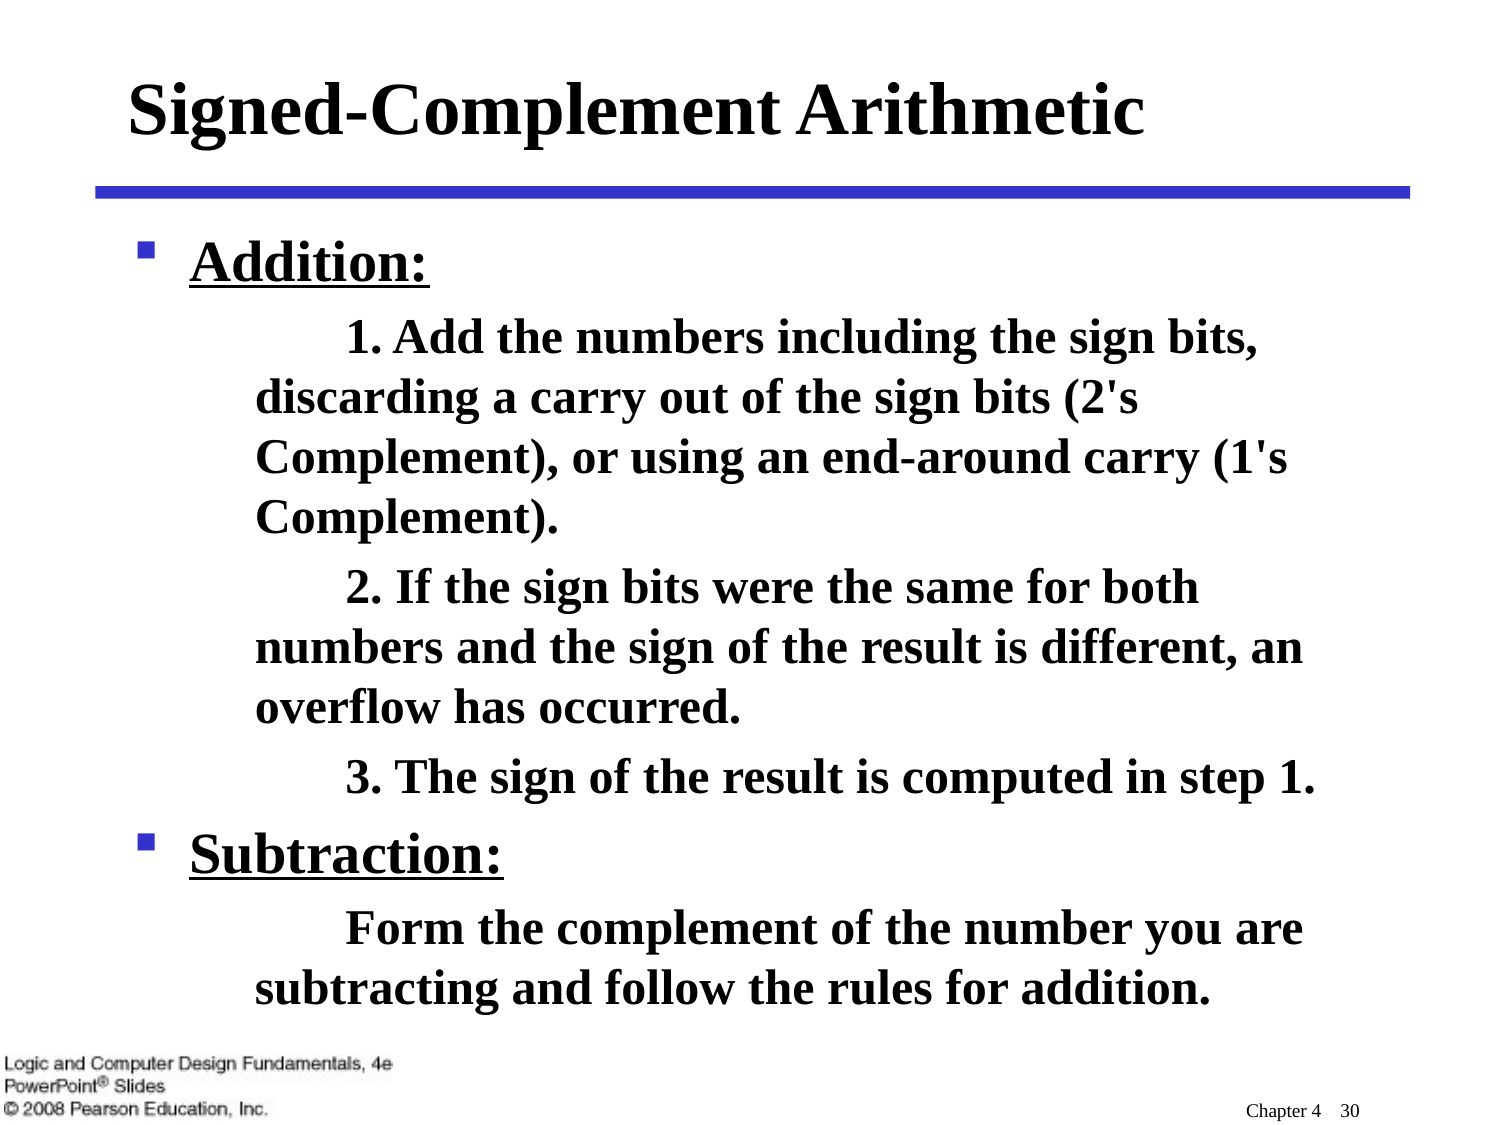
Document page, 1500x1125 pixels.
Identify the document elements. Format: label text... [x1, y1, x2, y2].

title Signed-Complement Arithmetic [112, 35, 1438, 174]
slide_number Chapter 4 30 [1230, 1068, 1499, 1125]
picture [4, 1053, 393, 1121]
list Addition: 1. Add the numbers including the sign bits, discarding a carry out of the sign bits (2's Complement), or using an end-around carry (1's Complement). 2. If the sign bits were the same for both numbers and the sign of the result is different, an overflow has occurred. 3. The sign of the result is computed in step 1. Subtraction: Form the complement of the number you are subtracting and follow the rules for addition. [117, 215, 1394, 1041]
